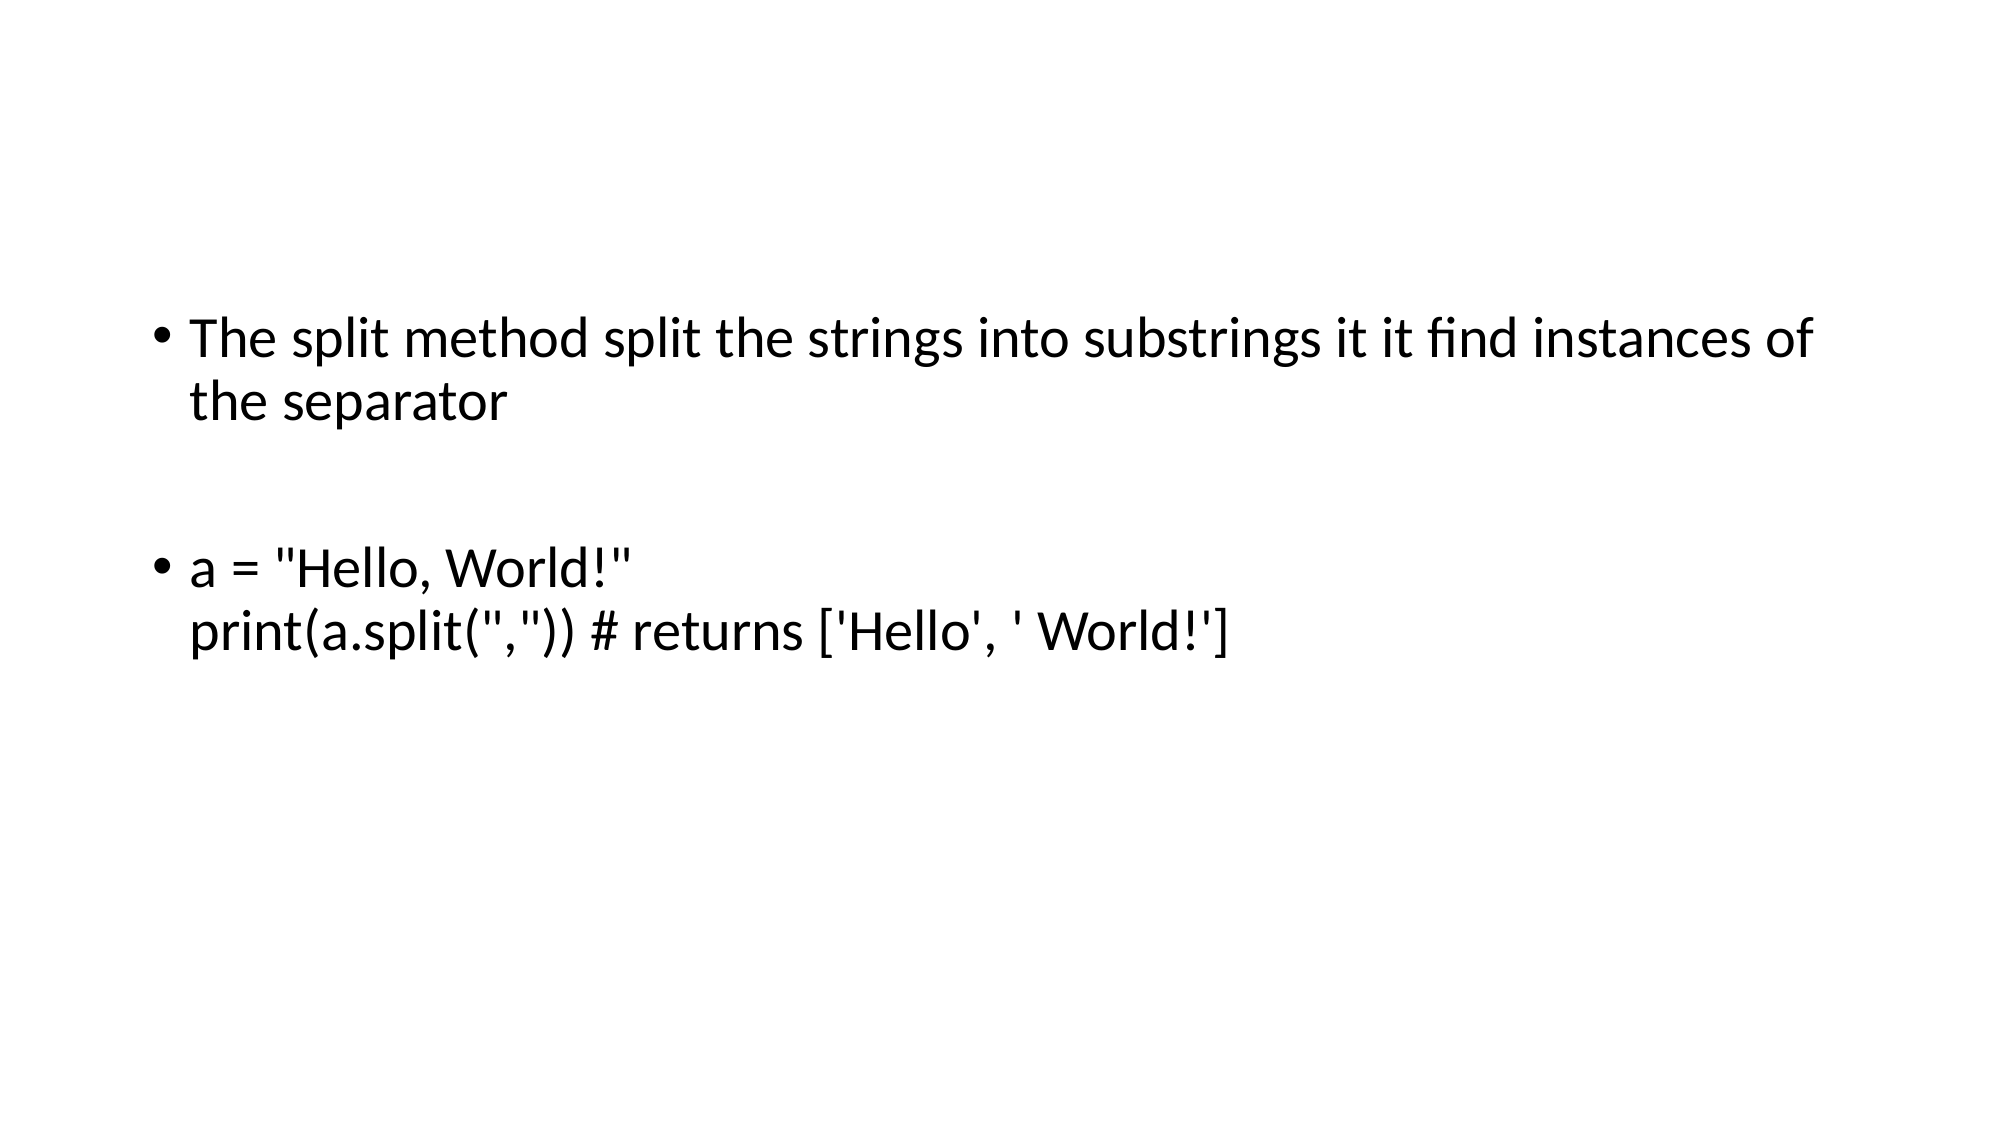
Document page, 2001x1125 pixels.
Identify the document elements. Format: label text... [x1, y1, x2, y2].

list The split method split the strings into substrings it it find instances of the separator a = "Hello, World!" print(a.split(",")) # returns ['Hello', ' World!'] [137, 299, 1863, 1014]
